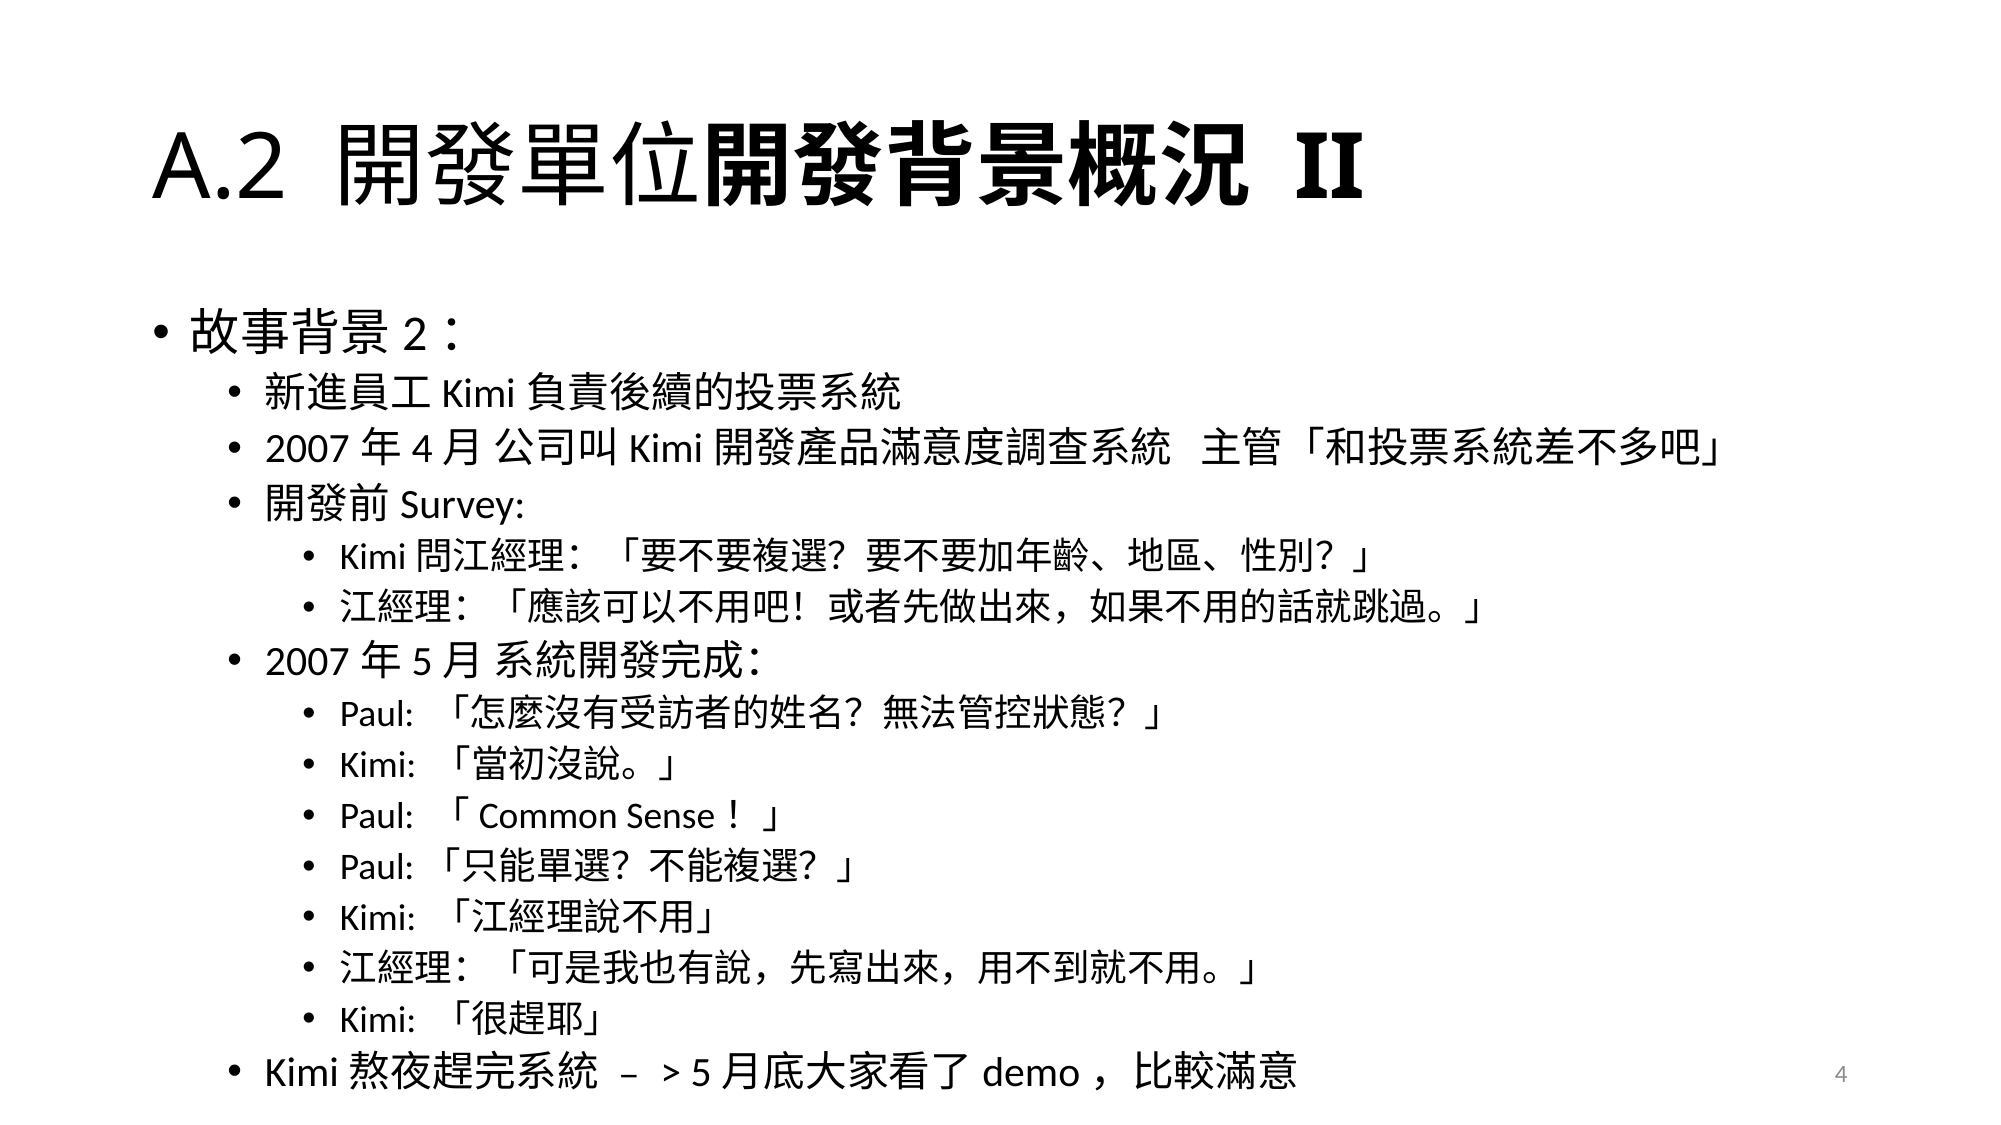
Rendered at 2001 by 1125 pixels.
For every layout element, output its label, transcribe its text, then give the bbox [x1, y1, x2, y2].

list 故事背景2： 新進員工Kimi負責後續的投票系統 2007年4月 公司叫Kimi開發產品滿意度調查系統 主管「和投票系統差不多吧」 開發前Survey: Kimi問江經理：「要不要複選？要不要加年齡、地區、性別？」 江經理：「應該可以不用吧！或者先做出來，如果不用的話就跳過。」 2007年5月 系統開發完成： Paul: 「怎麼沒有受訪者的姓名？無法管控狀態？」 Kimi: 「當初沒說。」 Paul: 「Common Sense！」 Paul:「只能單選？不能複選？」 Kimi: 「江經理說不用」 江經理：「可是我也有說，先寫出來，用不到就不用。」 Kimi: 「很趕耶」 Kimi熬夜趕完系統 ﹣> 5月底大家看了demo，比較滿意 [137, 299, 1863, 1014]
slide_number 4 [1412, 1042, 1863, 1103]
title A.2 開發單位開發背景概況 II [137, 59, 1863, 278]
